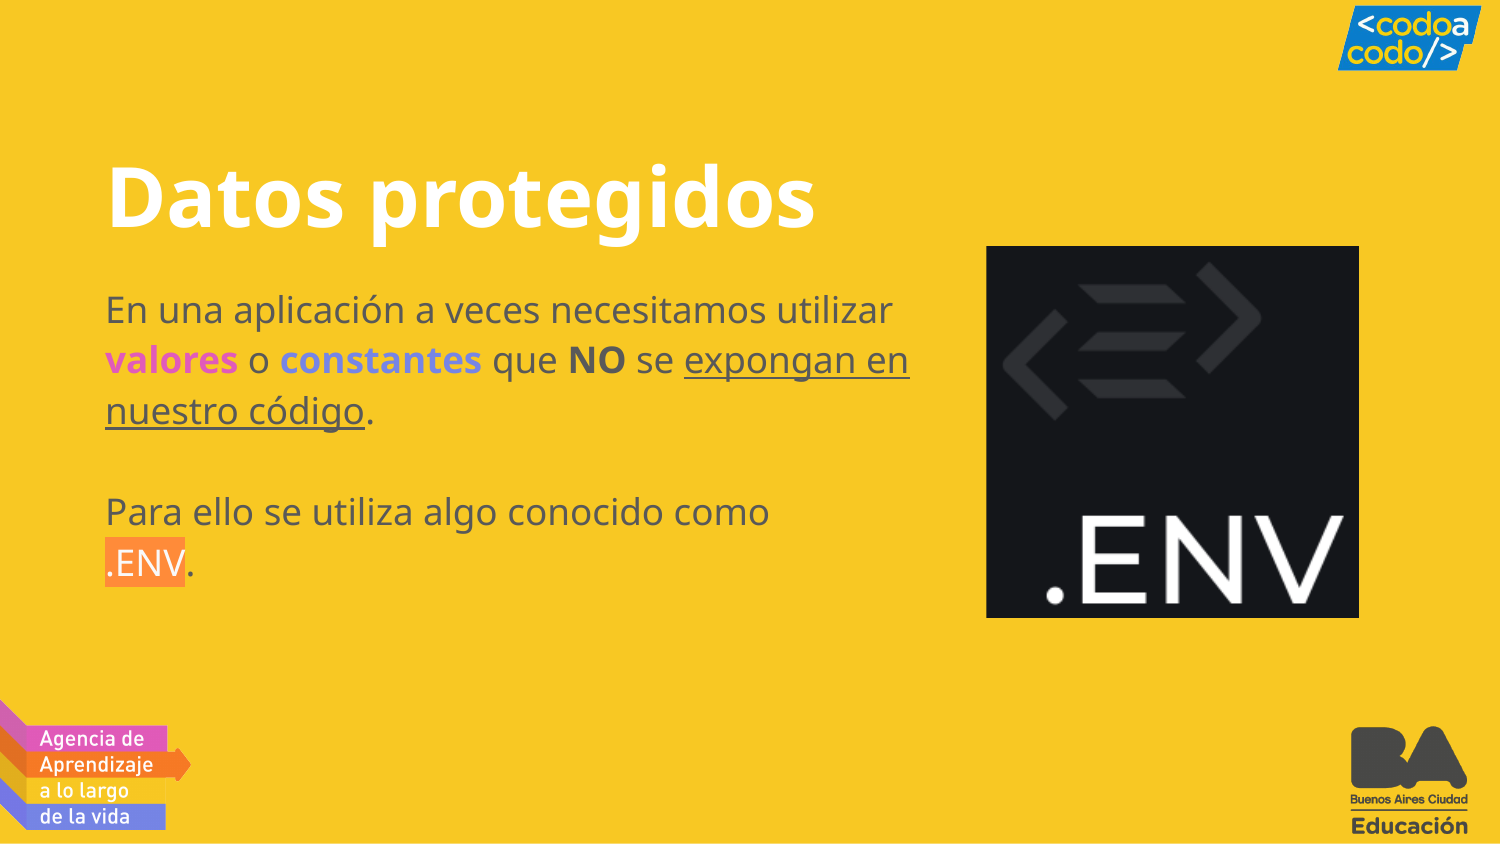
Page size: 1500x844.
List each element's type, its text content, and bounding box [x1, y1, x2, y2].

picture [1297, 668, 1500, 844]
picture [0, 699, 191, 830]
picture [986, 246, 1360, 619]
picture [1410, 5, 1482, 71]
subtitle En una aplicación a veces necesitamos utilizar valores o constantes que NO se expongan en nuestro código. Para ello se utiliza algo conocido como .ENV. [90, 264, 957, 600]
title Datos protegidos [90, 1, 1410, 259]
